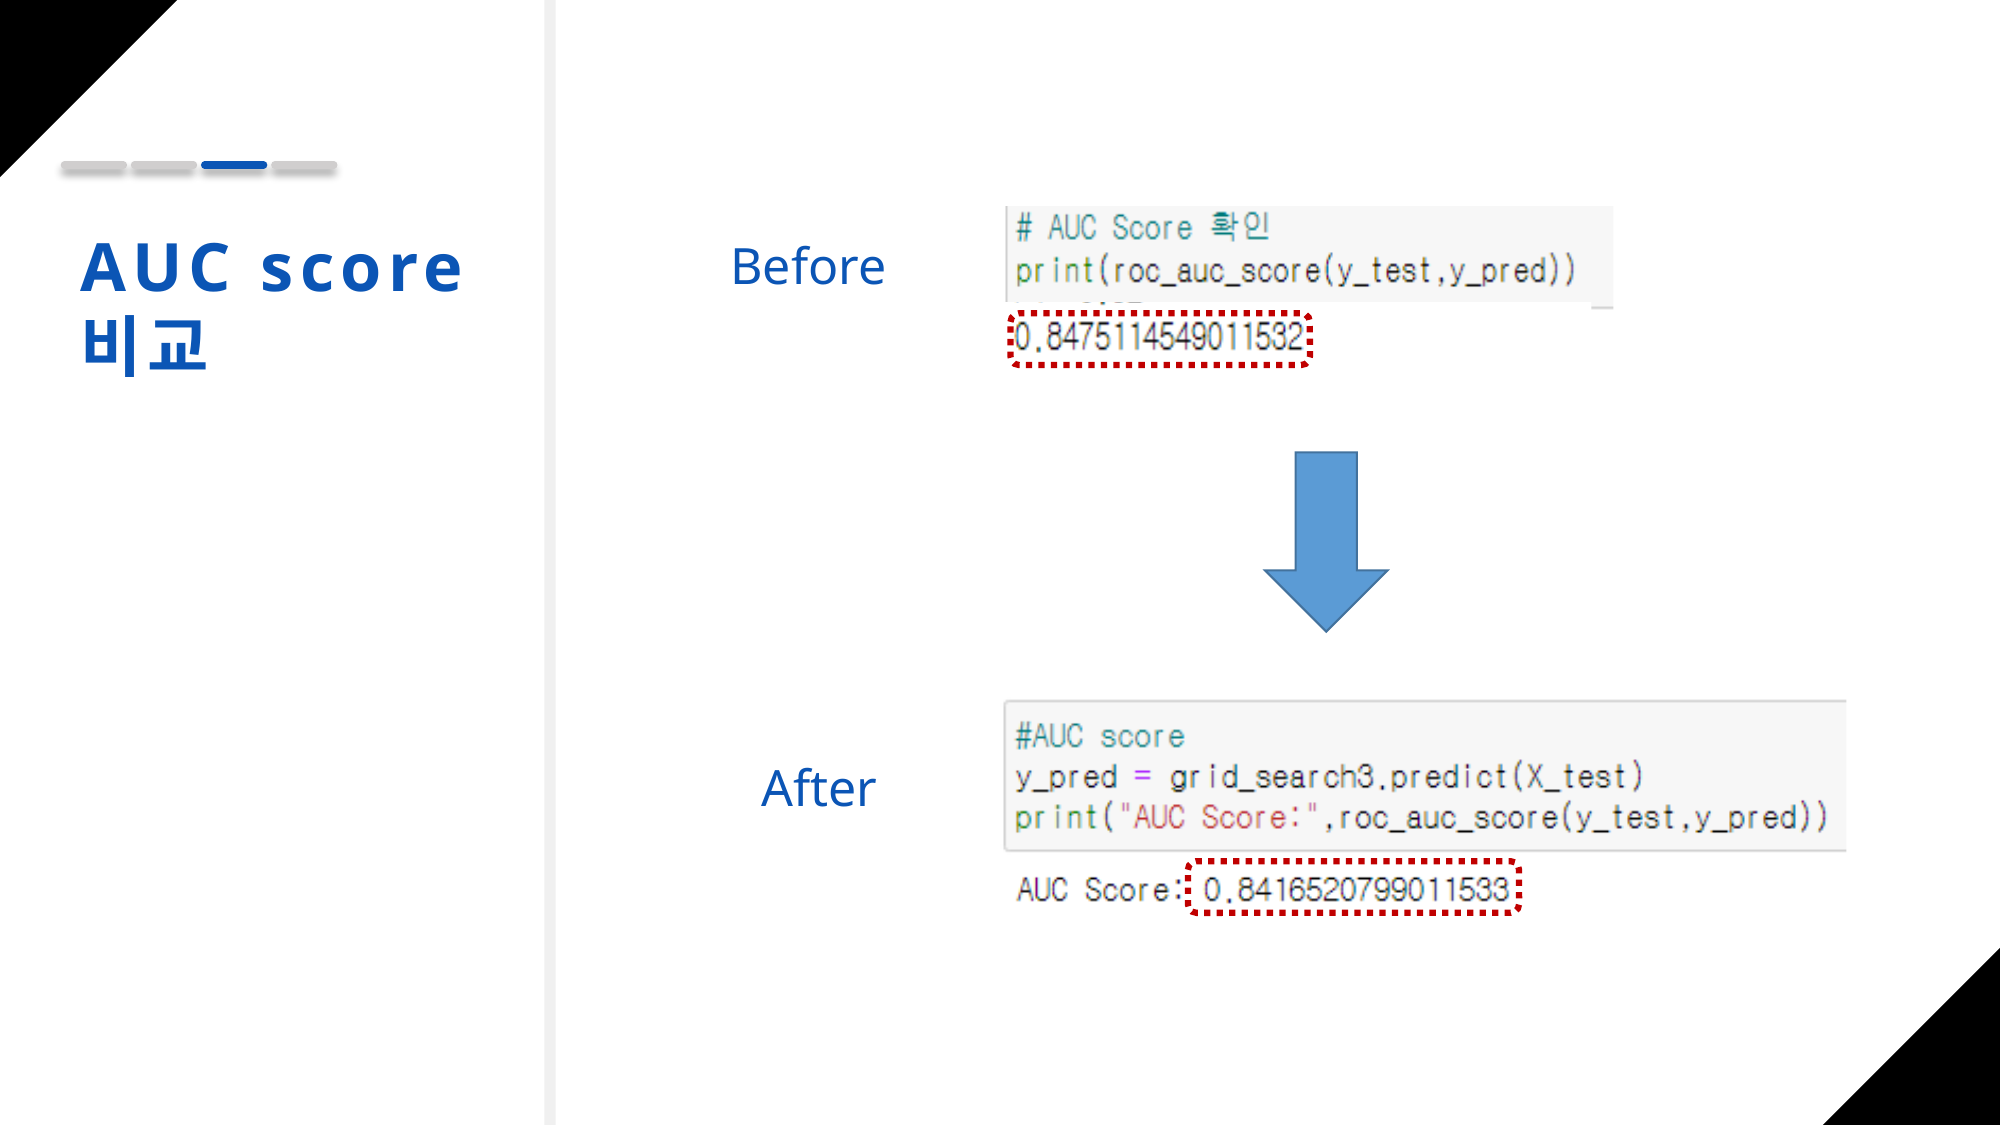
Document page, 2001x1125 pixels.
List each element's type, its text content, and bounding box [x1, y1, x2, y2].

picture [999, 692, 1847, 934]
text_box After [686, 748, 953, 824]
text_box Before [686, 227, 932, 303]
text_box AUC score 비교 [65, 217, 603, 392]
picture [996, 206, 1614, 394]
text_box [1262, 451, 1390, 634]
